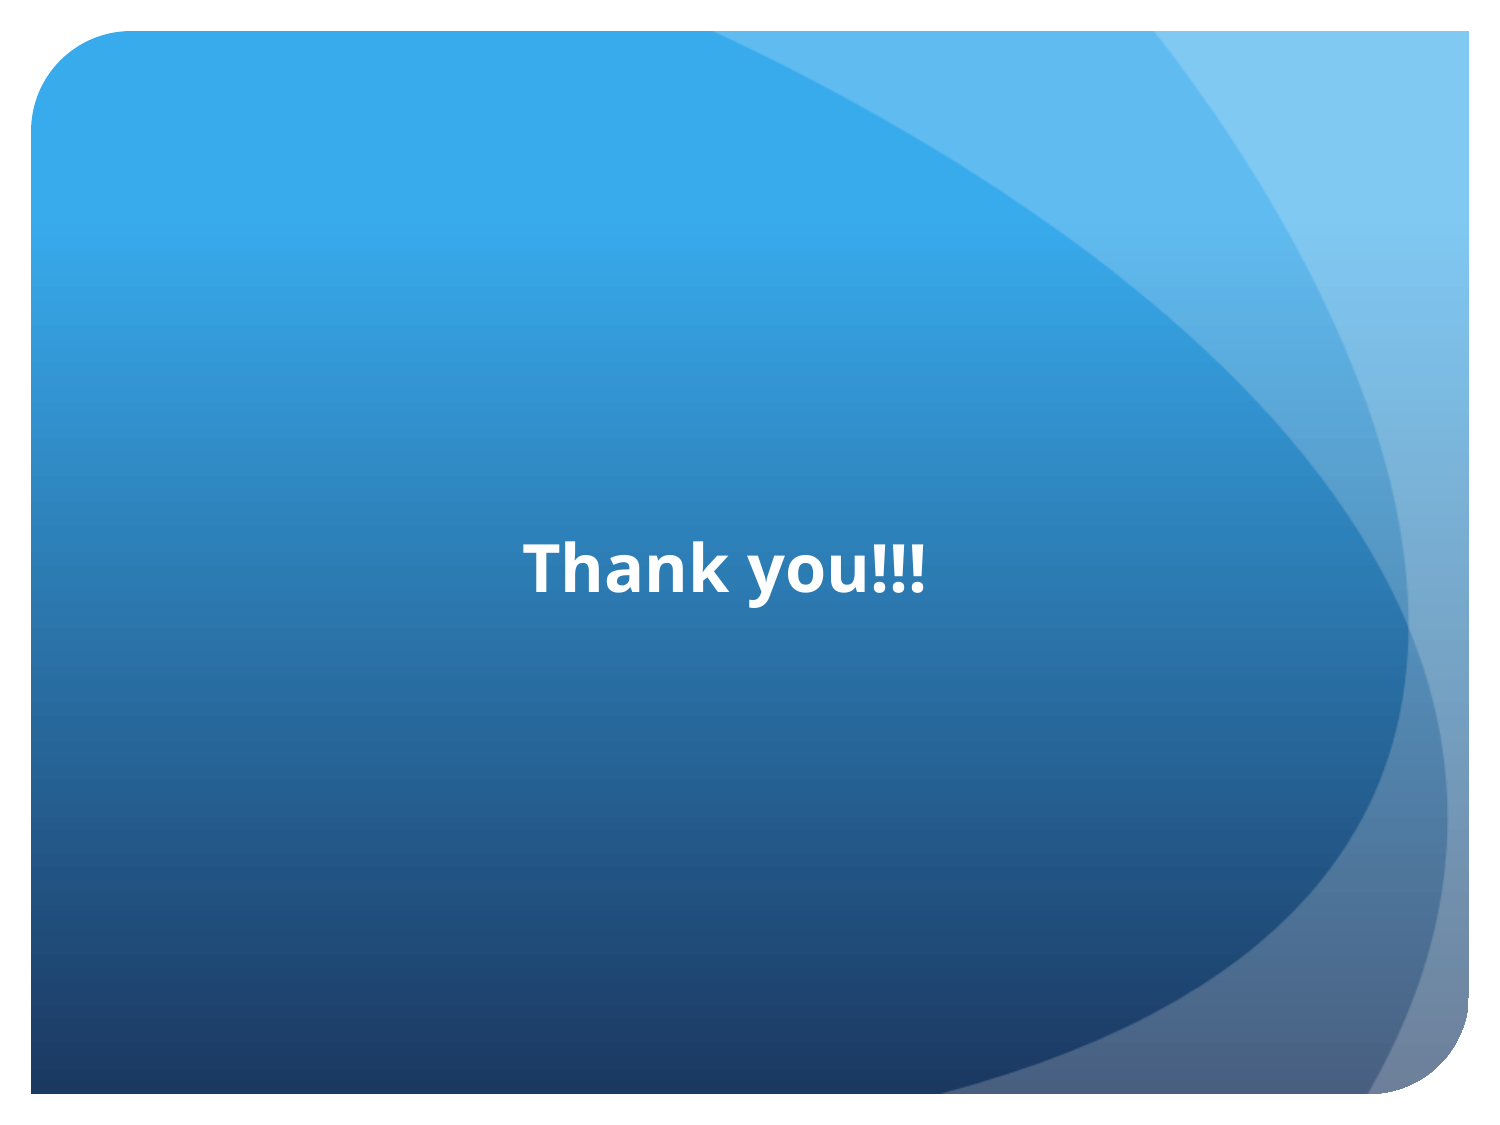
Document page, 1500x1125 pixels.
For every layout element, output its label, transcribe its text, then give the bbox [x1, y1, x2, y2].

picture [24, 30, 1473, 1094]
text_box Thank you!!! [507, 518, 959, 613]
